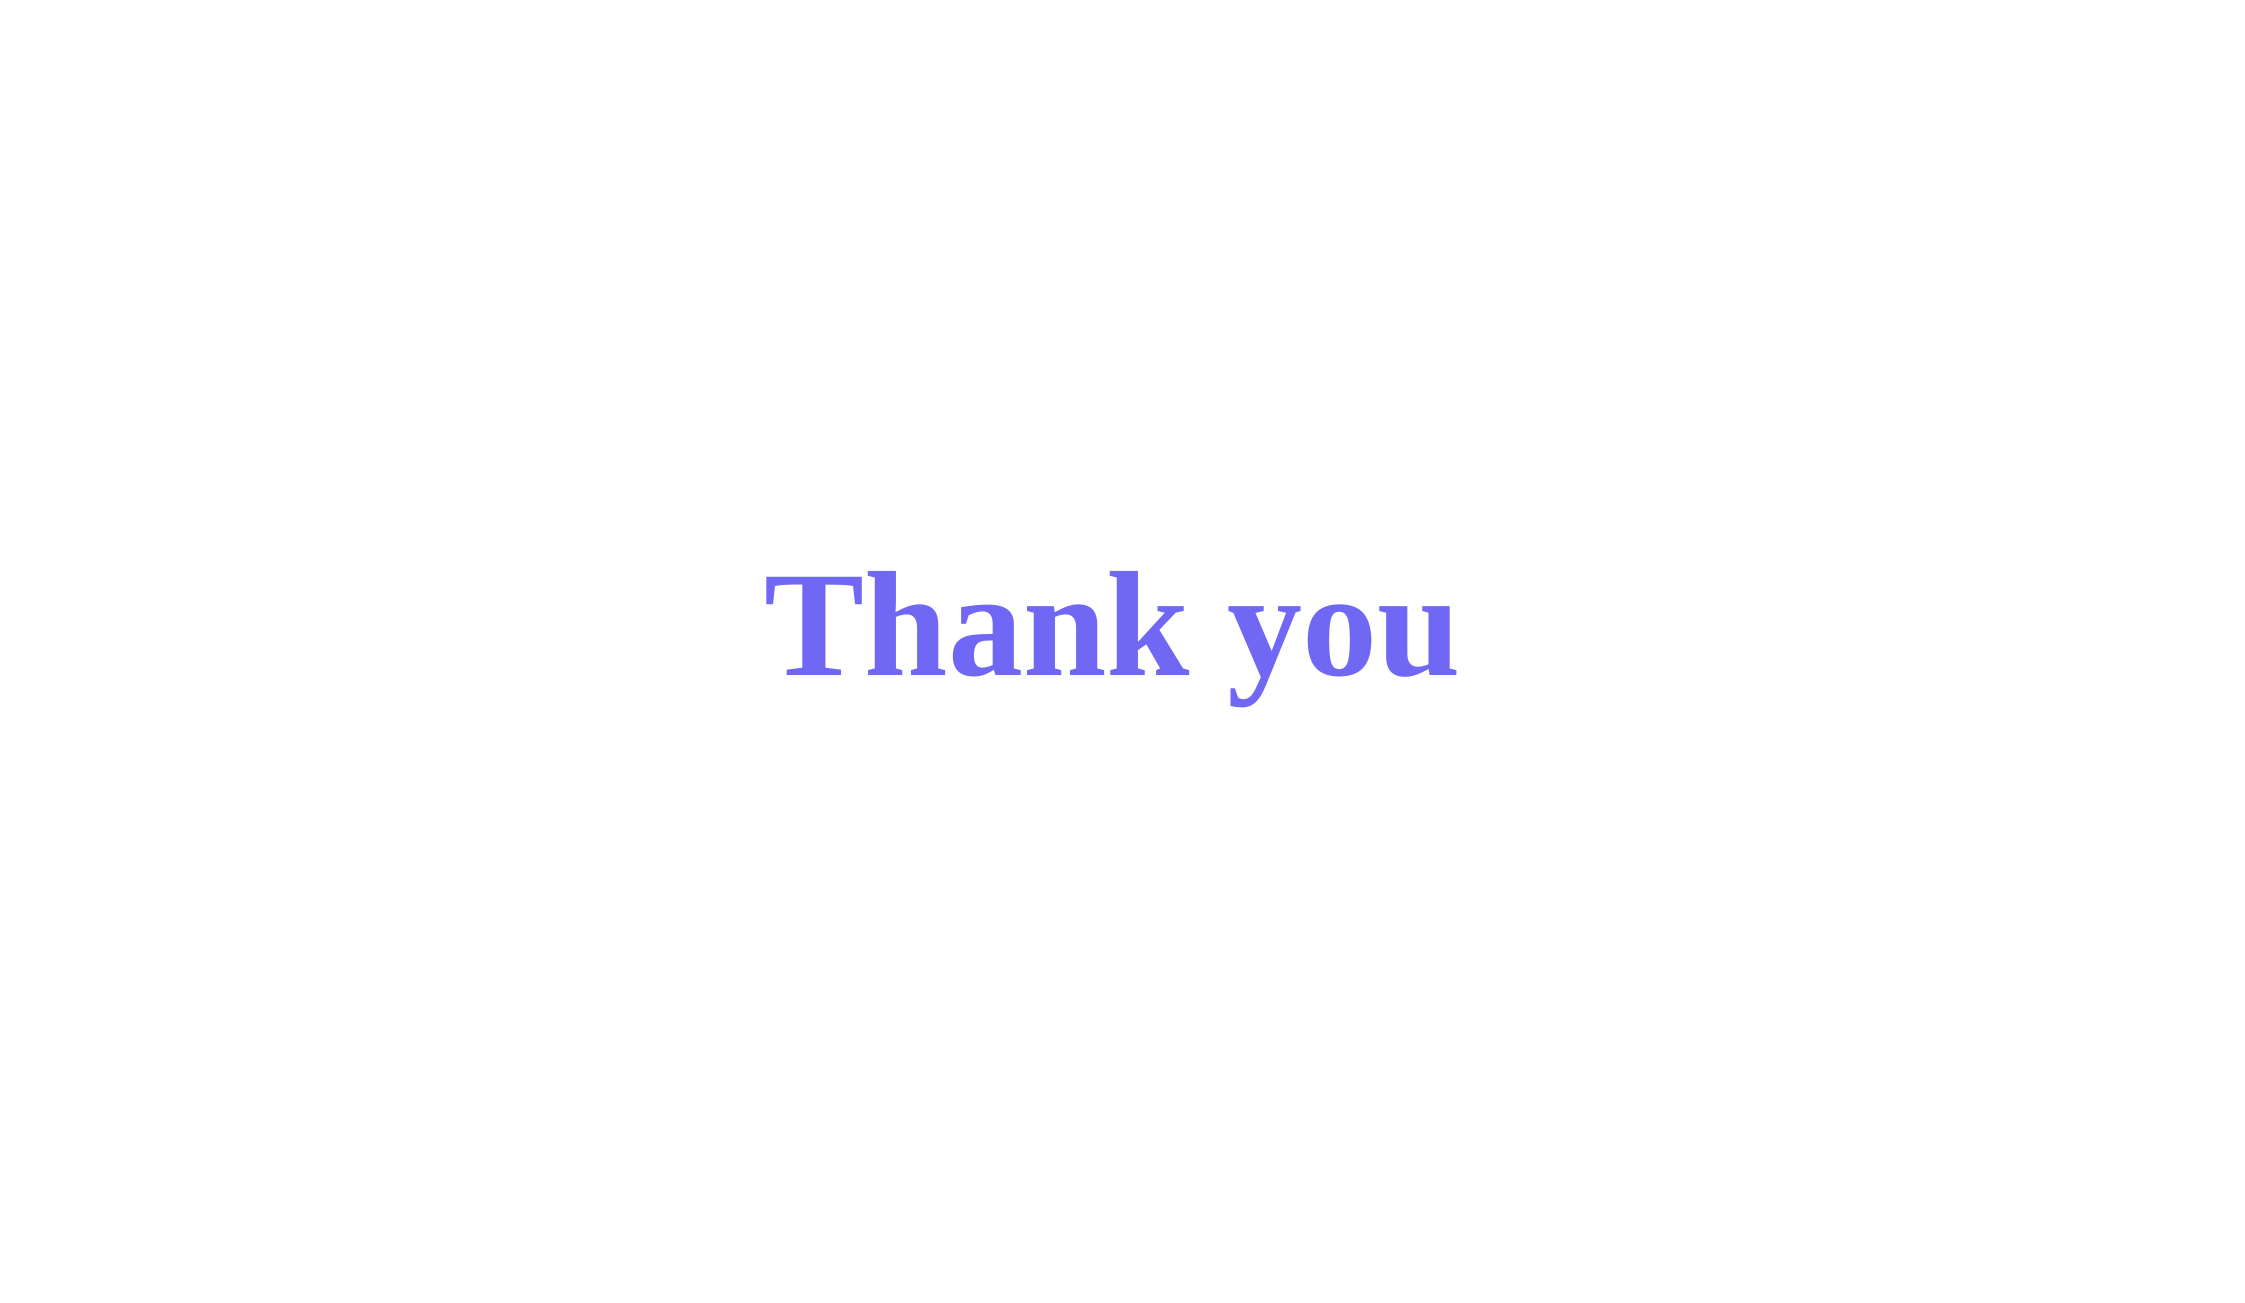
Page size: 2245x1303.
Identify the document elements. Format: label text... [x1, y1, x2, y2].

text_box Thank you [764, 650, 1480, 768]
